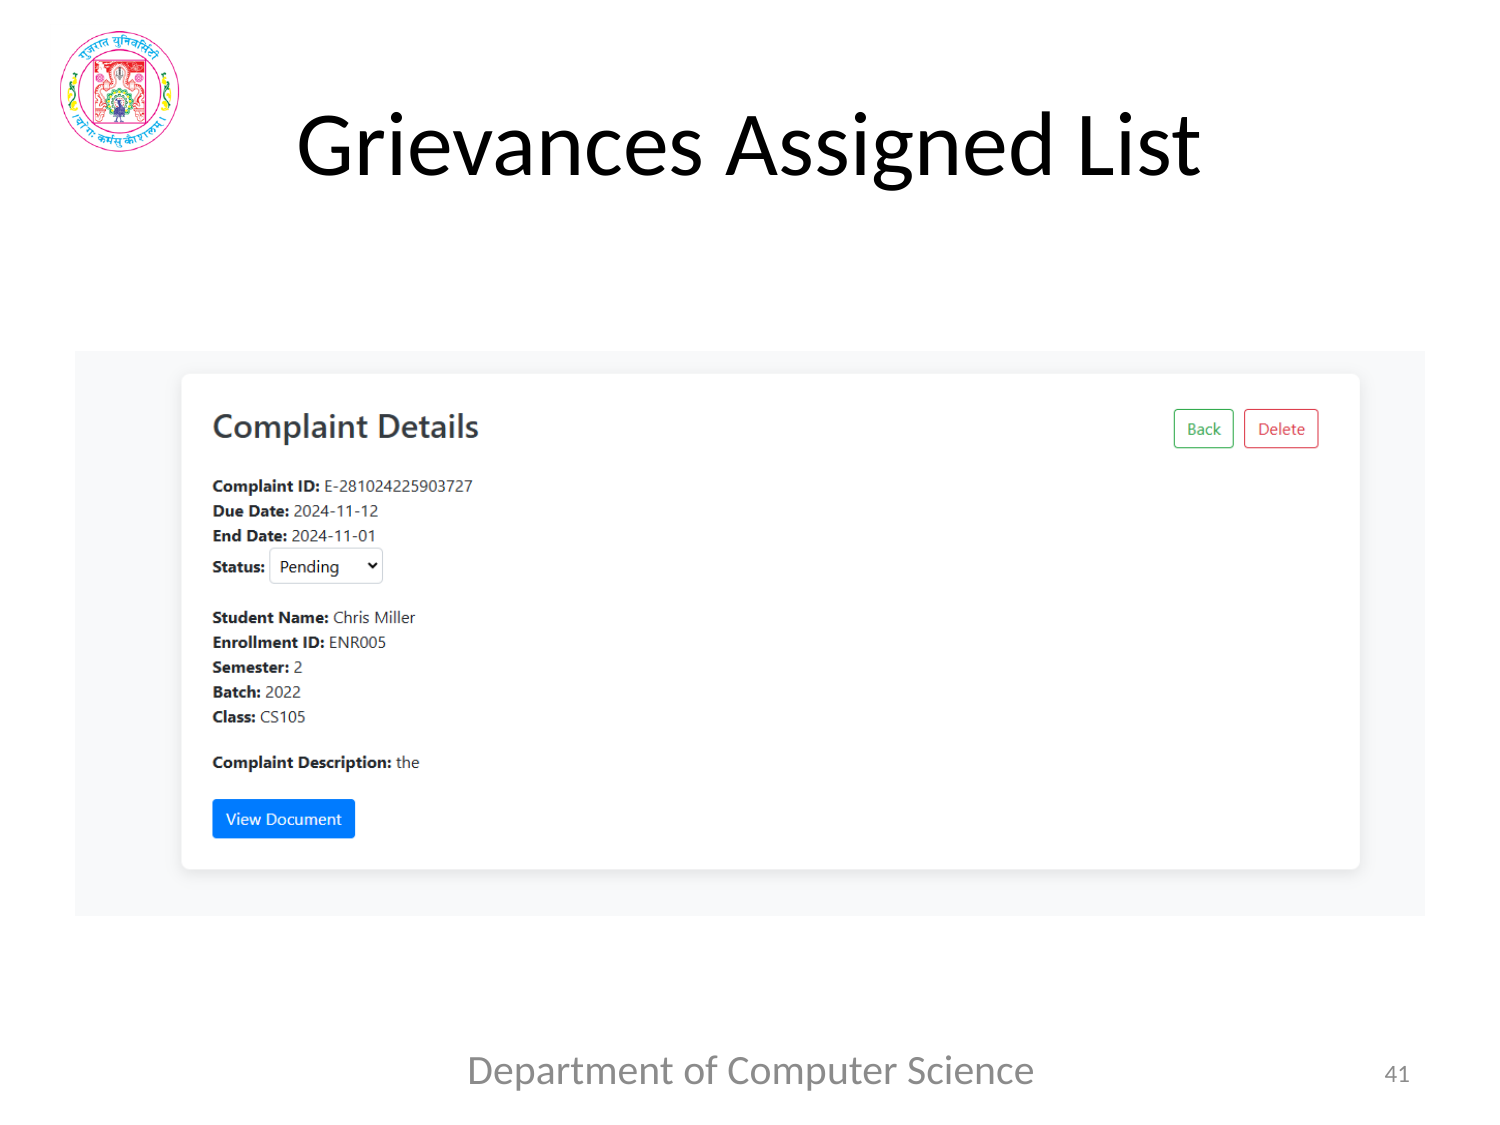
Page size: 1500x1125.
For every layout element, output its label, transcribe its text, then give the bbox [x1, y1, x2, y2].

picture [50, 24, 188, 157]
title Grievances Assigned List [75, 45, 1425, 233]
footer Department of Computer Science [425, 1037, 1088, 1098]
slide_number 41 [1074, 1042, 1425, 1103]
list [74, 351, 1426, 917]
